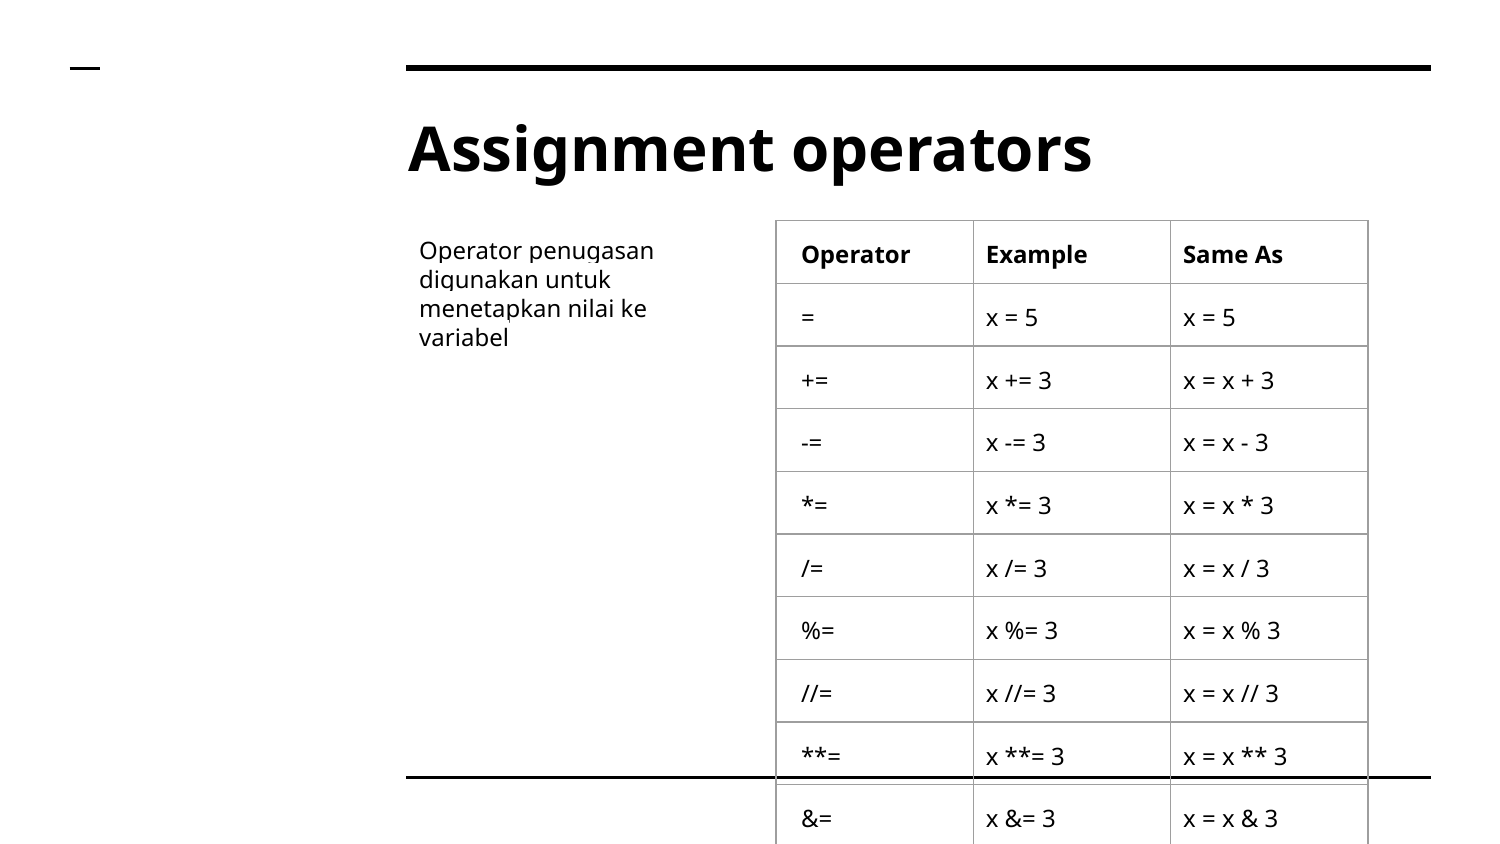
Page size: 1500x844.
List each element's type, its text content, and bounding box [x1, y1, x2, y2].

table_cell x += 3 [974, 347, 1170, 408]
table_cell x /= 3 [974, 535, 1170, 596]
table_cell **= [777, 723, 973, 784]
table_cell x = x // 3 [1171, 660, 1367, 721]
table_cell x = x / 3 [1171, 535, 1367, 596]
table_cell x *= 3 [974, 472, 1170, 533]
table_cell &= [777, 785, 973, 844]
table_cell x = 5 [1171, 284, 1367, 345]
table_cell /= [777, 535, 973, 596]
table_cell x = x - 3 [1171, 409, 1367, 471]
table_cell x //= 3 [974, 660, 1170, 721]
table_cell -= [777, 409, 973, 471]
table_cell %= [777, 597, 973, 659]
table_header Operator [777, 221, 973, 283]
title Assignment operators [393, 94, 1431, 199]
table_cell = [777, 284, 973, 345]
text_box Operator penugasan digunakan untuk menetapkan nilai ke variabel [404, 220, 723, 366]
table_cell x = x * 3 [1171, 472, 1367, 533]
table_cell x = x ** 3 [1171, 723, 1367, 784]
table_header Example [974, 221, 1170, 283]
table_cell x -= 3 [974, 409, 1170, 471]
table_cell //= [777, 660, 973, 721]
table_cell x = x & 3 [1171, 785, 1367, 844]
table_header Same As [1171, 221, 1367, 283]
table_cell x = 5 [974, 284, 1170, 345]
table_cell x **= 3 [974, 723, 1170, 784]
table_cell x %= 3 [974, 597, 1170, 659]
table_cell x = x + 3 [1171, 347, 1367, 408]
table_cell *= [777, 472, 973, 533]
table_cell += [777, 347, 973, 408]
table_cell x &= 3 [974, 785, 1170, 844]
table_cell x = x % 3 [1171, 597, 1367, 659]
